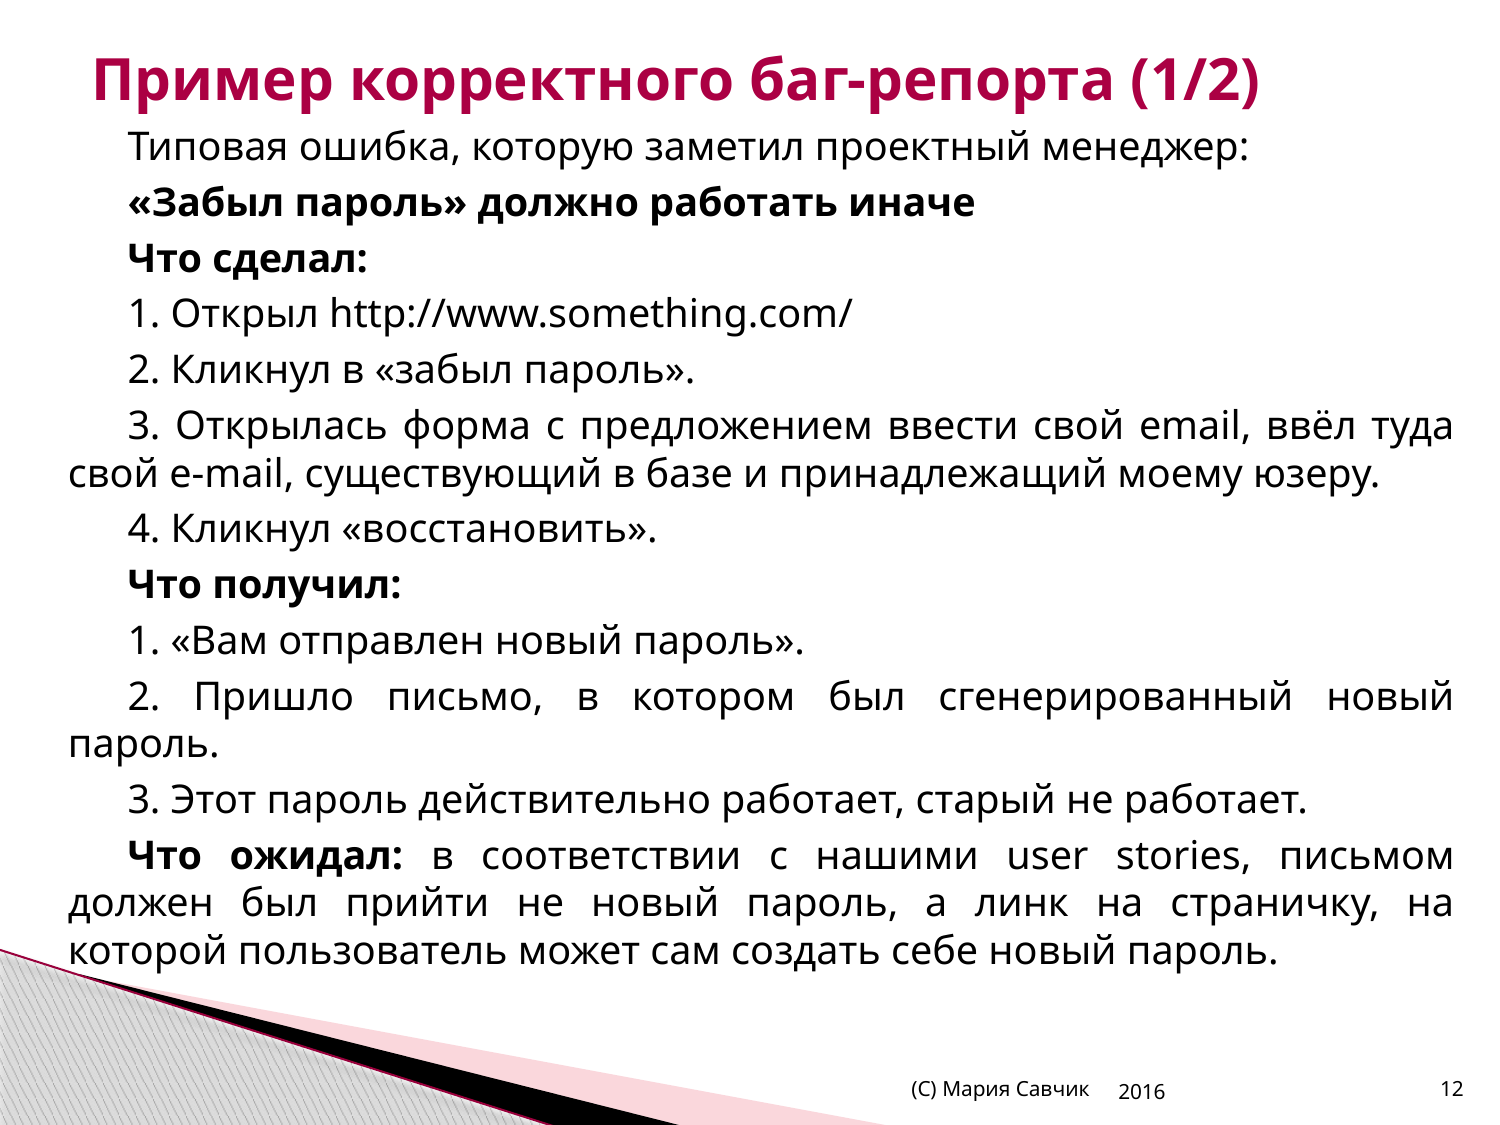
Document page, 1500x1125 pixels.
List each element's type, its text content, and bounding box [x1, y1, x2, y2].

slide_number 12 [1418, 1051, 1479, 1112]
footer (С) Мария Савчик [718, 1051, 1105, 1112]
title Пример корректного баг-репорта (1/2) [76, 30, 1427, 113]
list Типовая ошибка, которую заметил проектный менеджер: «Забыл пароль» должно работать иначе Что сделал: 1. Открыл http://www.something.com/ 2. Кликнул в «забыл пароль». 3. Открылась форма с предложением ввести свой email, ввёл туда свой e-mail, существующий в базе и принадлежащий моему юзеру. 4. Кликнул «восстановить». Что получил: 1. «Вам отправлен новый пароль». 2. Пришло письмо, в котором был сгенерированный новый пароль. 3. Этот пароль действительно работает, старый не работает. Что ожидал: в соответствии с нашими user stories, письмом должен был прийти не новый пароль, а линк на страничку, на которой пользователь может сам создать себе новый пароль. [53, 113, 1471, 1000]
slide_number 2016 [1105, 1051, 1418, 1112]
